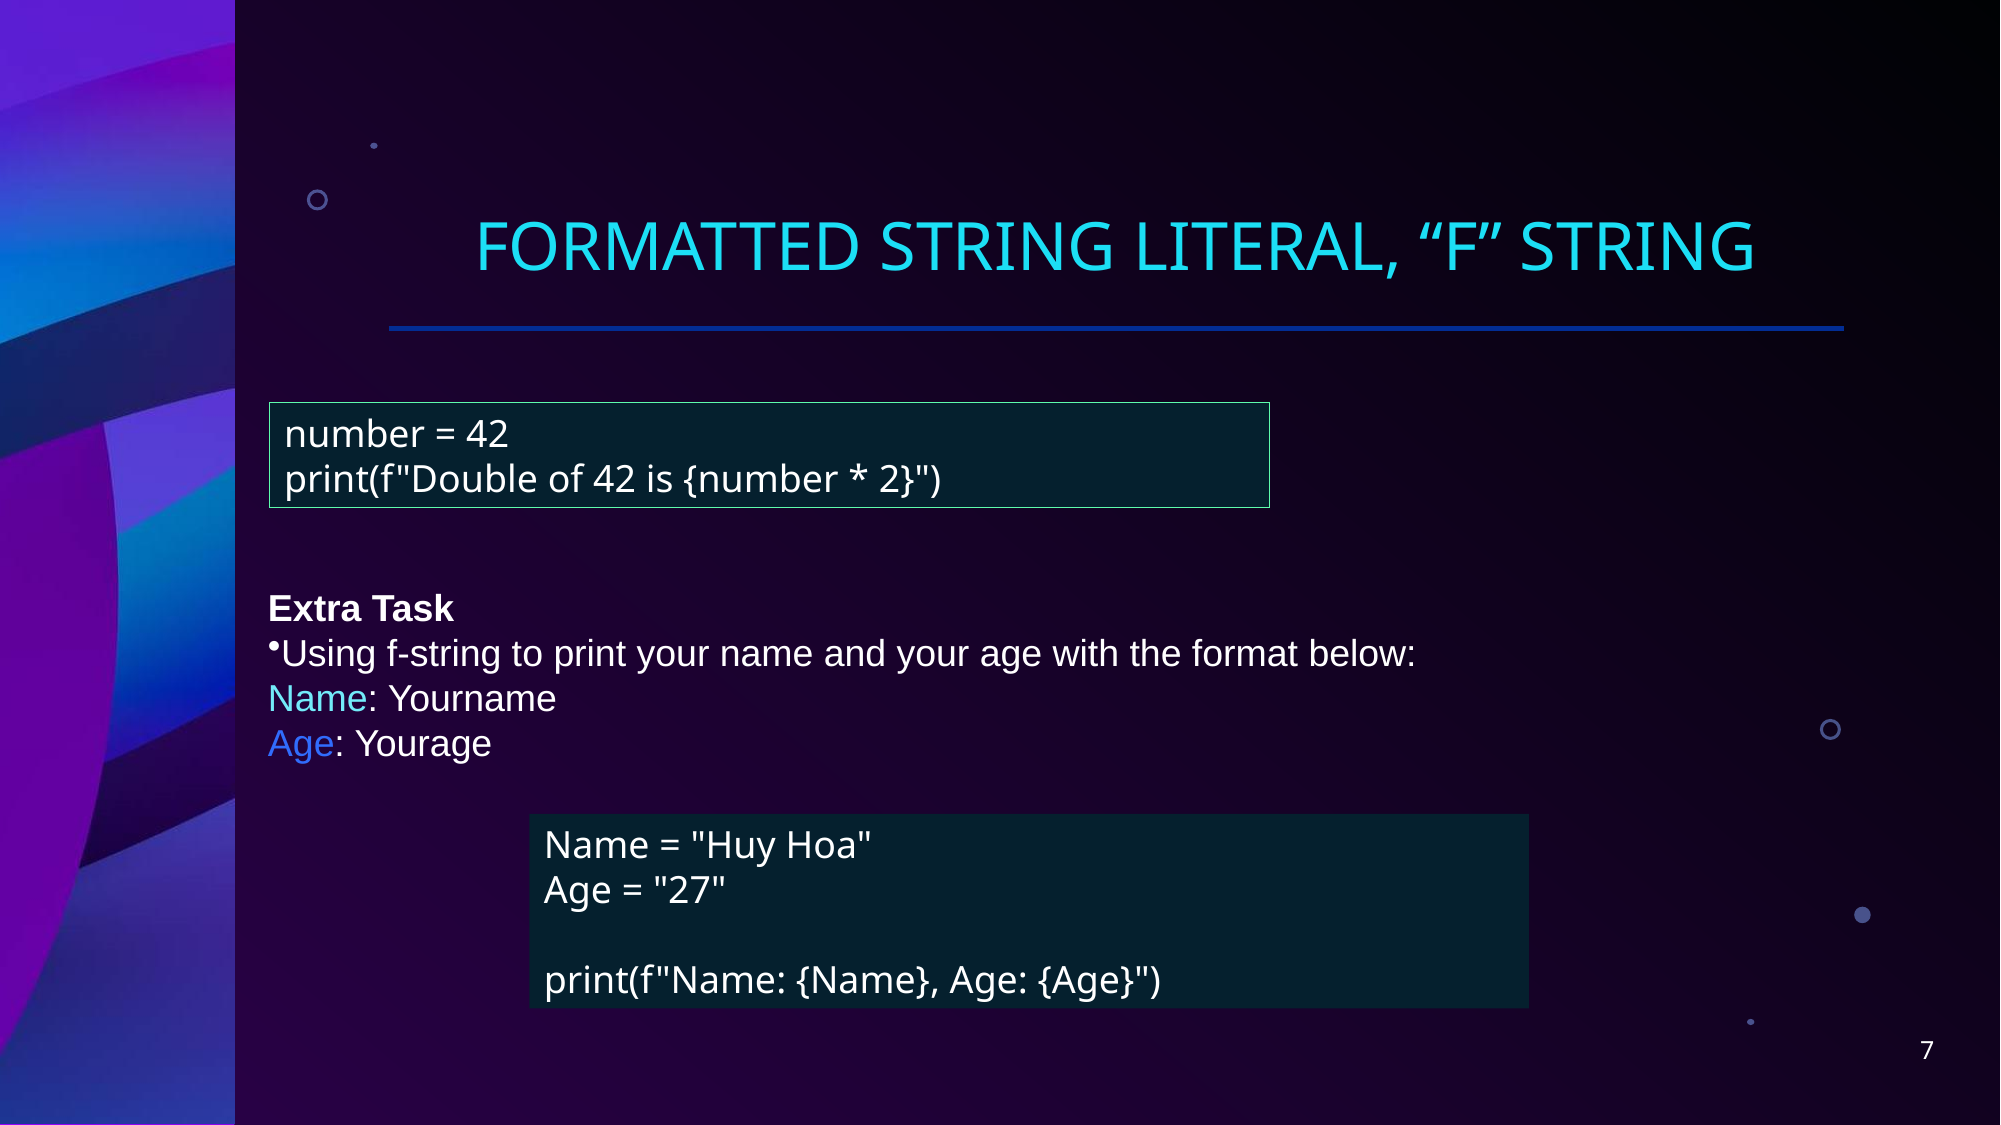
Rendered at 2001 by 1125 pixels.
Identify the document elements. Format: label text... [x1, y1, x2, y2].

text_box Name = "Huy Hoa" Age = "27" print(f"Name: {Name}, Age: {Age}") [529, 813, 1529, 1009]
picture [0, 0, 235, 1124]
title FORMATTED STRING LITERAL, “F” STRING [246, 26, 2000, 292]
text_box number = 42 print(f"Double of 42 is {number * 2}") [269, 402, 1270, 508]
text_box Extra Task Using f-string to print your name and your age with the format below: Name: Yourname Age: Yourage [252, 576, 1433, 816]
slide_number 7 [1499, 1021, 1950, 1082]
